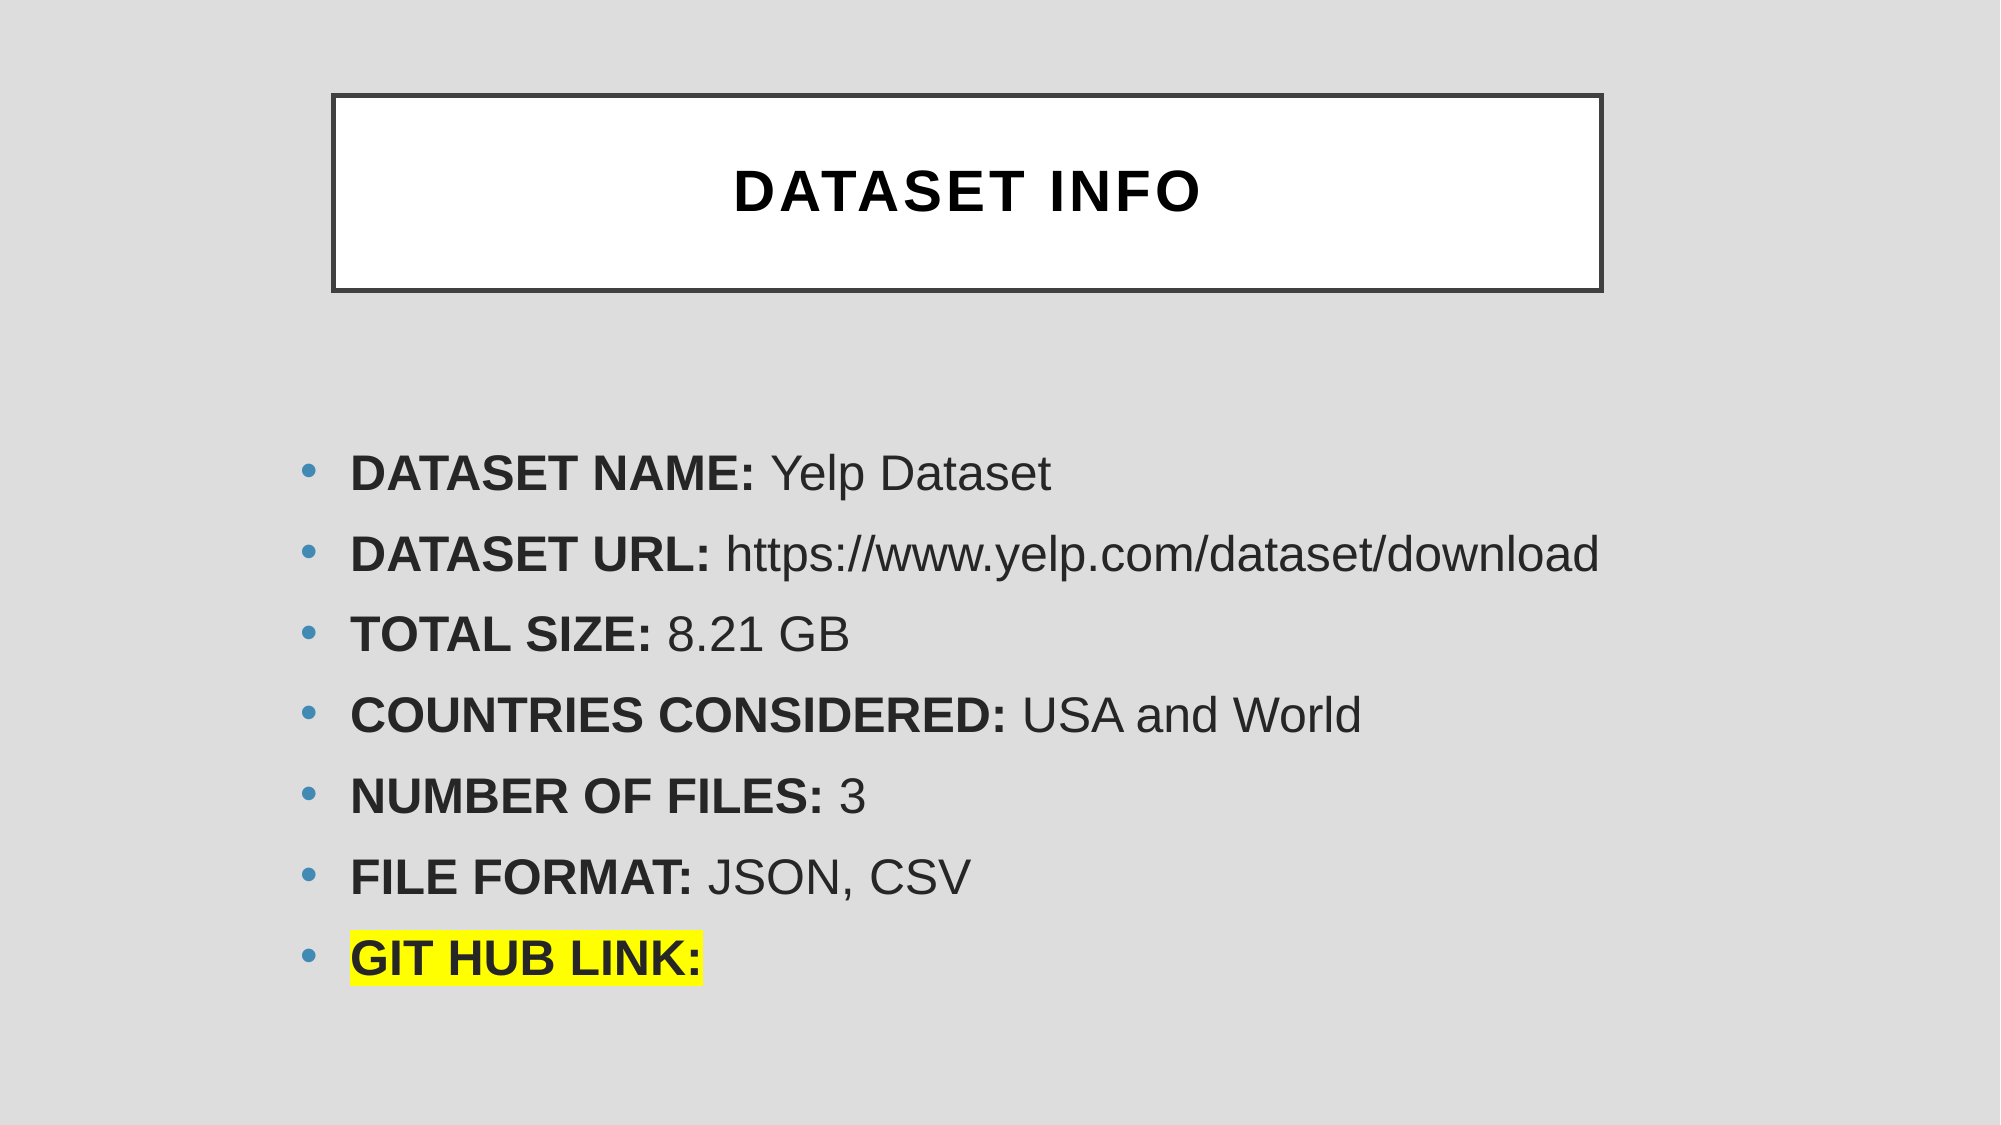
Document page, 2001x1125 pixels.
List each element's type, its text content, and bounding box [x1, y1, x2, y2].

list DATASET NAME: Yelp Dataset DATASET URL:​ https://www.yelp.com/dataset/download TOTAL SIZE:​​ 8.21 GB COUNTRIES CONSIDERED: USA and World NUMBER OF FILES: 3 FILE FORMAT:​ JSON, CSV GIT HUB LINK: [285, 432, 1634, 1010]
title DATASET INFO [331, 93, 1604, 293]
